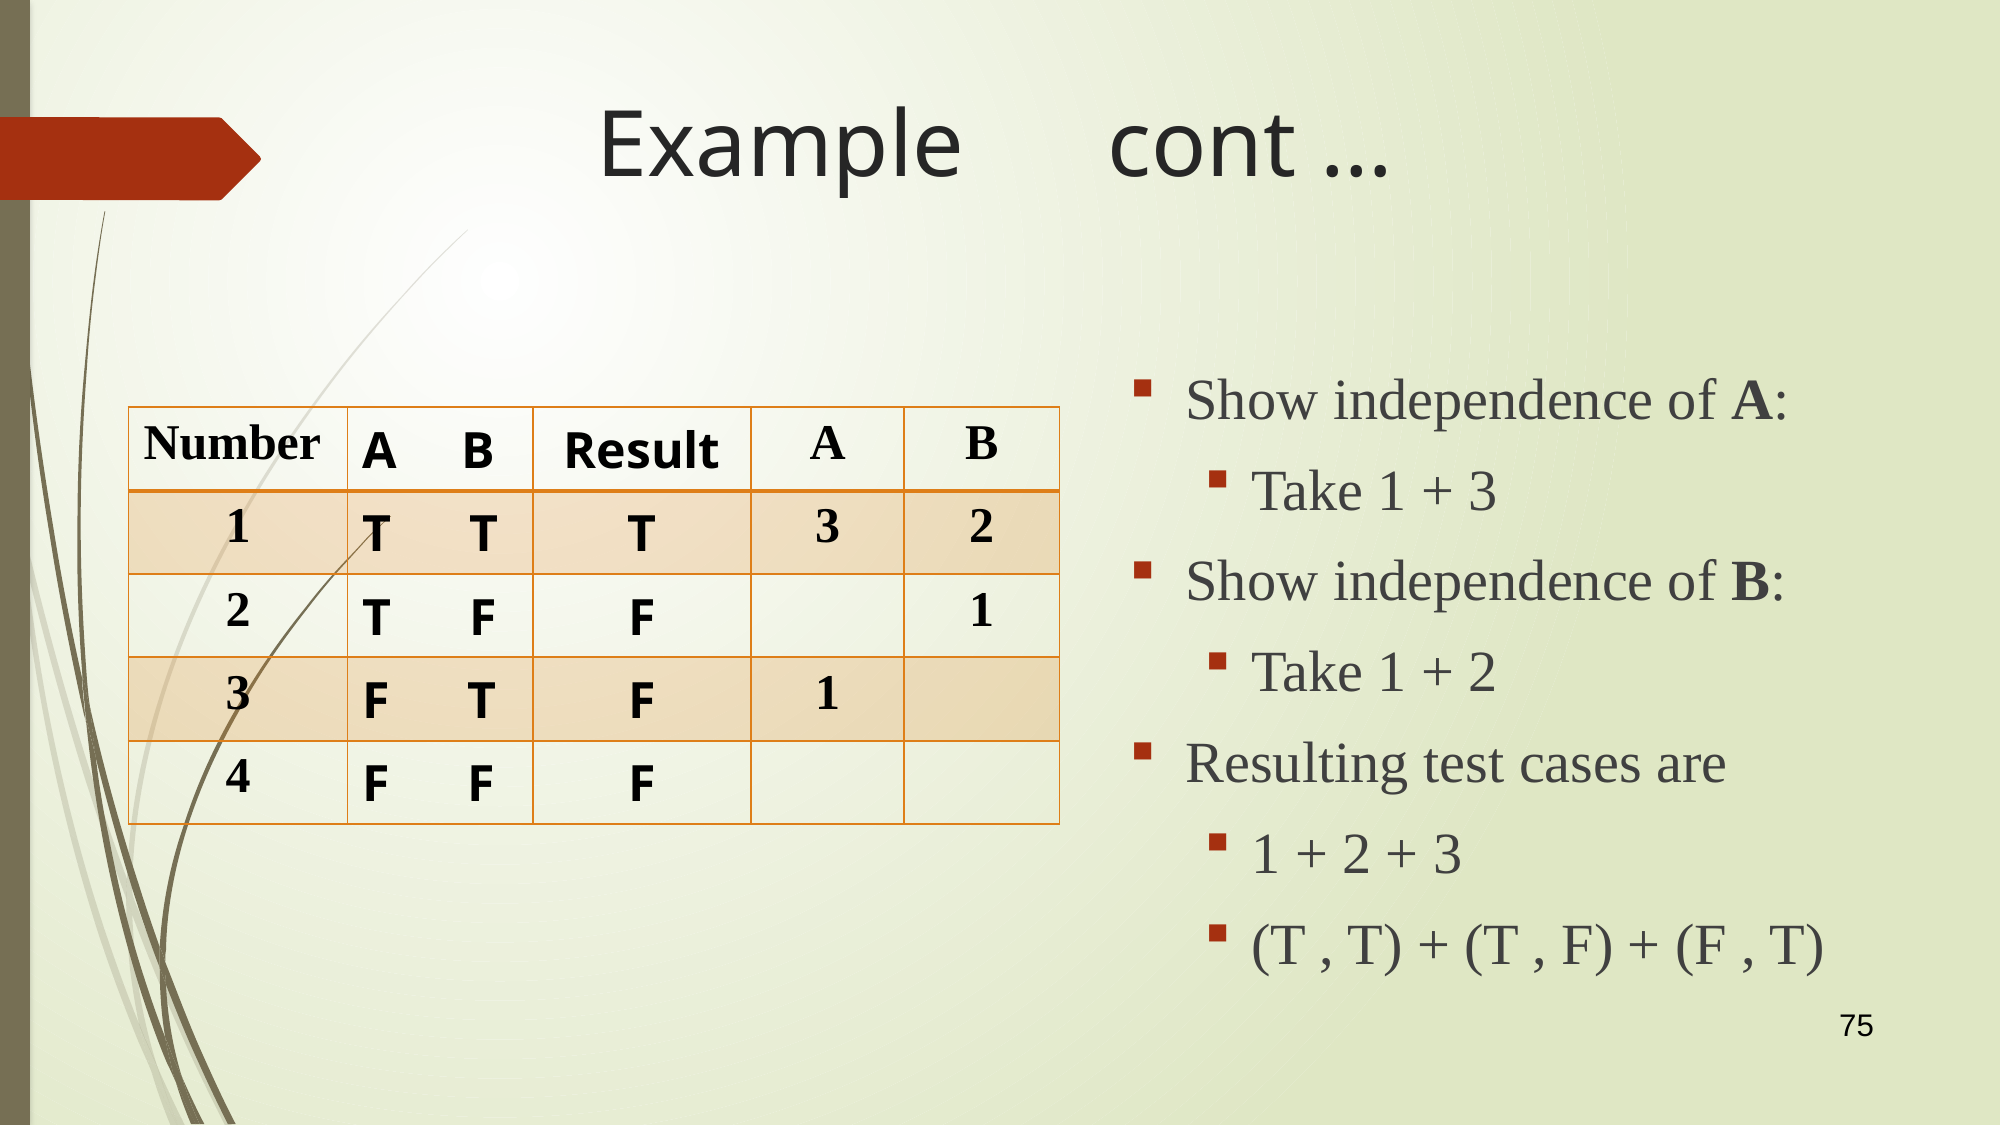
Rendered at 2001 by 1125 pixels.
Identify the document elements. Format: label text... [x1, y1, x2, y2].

table_cell T T [348, 493, 532, 573]
table_cell T F [348, 575, 532, 656]
table_header A B [348, 408, 532, 489]
table_cell [905, 658, 1059, 740]
table_cell 3 [129, 658, 347, 740]
table_cell 1 [905, 575, 1059, 656]
table_header A [752, 408, 903, 489]
table_cell F [534, 658, 750, 740]
table_cell F F [348, 742, 532, 823]
table_cell 4 [129, 742, 347, 823]
table_cell 2 [905, 493, 1059, 573]
table_cell 1 [752, 658, 903, 740]
slide_number 75 [1789, 994, 1890, 1055]
list Show independence of A: Take 1 + 3 Show independence of B: Take 1 + 2 Resulting test cases are 1 + 2 + 3 (T , T) + (T , F) + (F , T) [1114, 262, 1899, 1059]
table_cell F [534, 742, 750, 823]
table_cell [905, 742, 1059, 823]
table_cell F [534, 575, 750, 656]
table_cell [752, 742, 903, 823]
title Example cont … [358, 71, 1821, 282]
table_cell 2 [129, 575, 347, 656]
table_cell 3 [752, 493, 903, 573]
table_cell [752, 575, 903, 656]
table_header Result [534, 408, 750, 489]
table_header B [905, 408, 1059, 489]
table_cell F T [348, 658, 532, 740]
table_cell 1 [129, 493, 347, 573]
table_cell T [534, 493, 750, 573]
table_header Number [129, 408, 347, 489]
